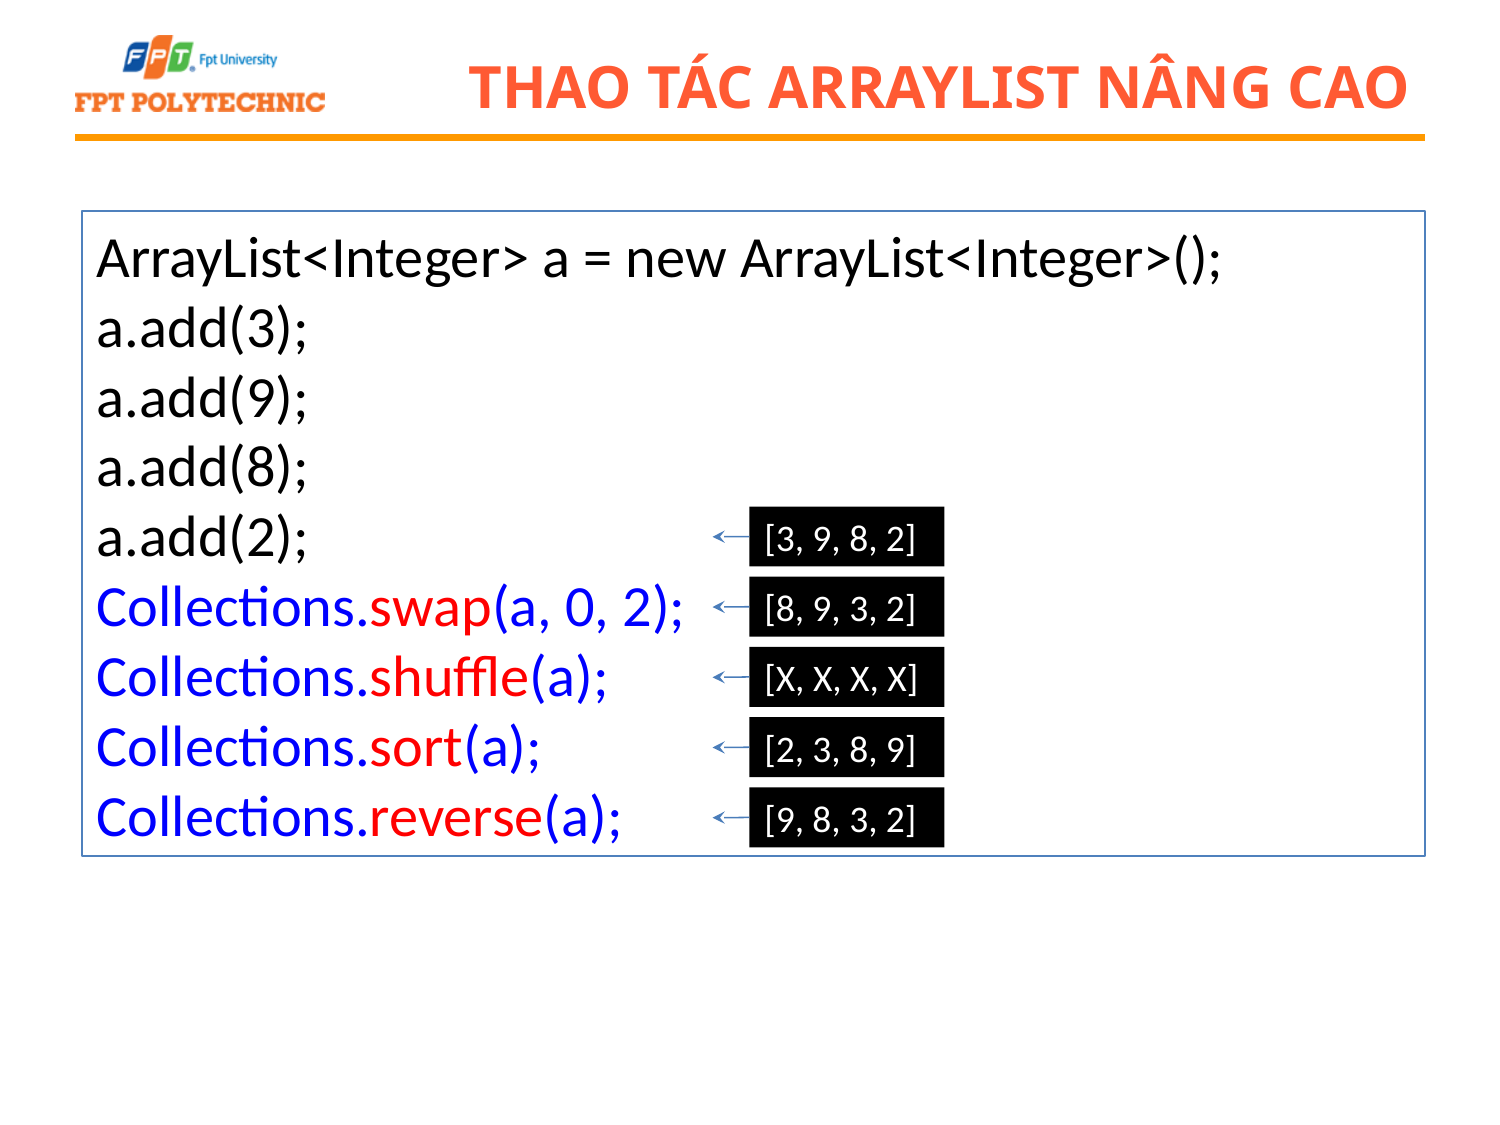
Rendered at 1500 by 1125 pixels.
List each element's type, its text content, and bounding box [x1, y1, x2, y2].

picture [75, 35, 325, 112]
text_box [X, X, X, X] [749, 646, 945, 707]
text_box [2, 3, 8, 9] [749, 717, 945, 778]
title Thao tác ArrayList nâng cao [337, 45, 1425, 125]
text_box [3, 9, 8, 2] [749, 506, 945, 567]
text_box [9, 8, 3, 2] [749, 787, 945, 848]
text_box [8, 9, 3, 2] [749, 576, 945, 637]
text_box ArrayList<Integer> a = new ArrayList<Integer>(); a.add(3); a.add(9); a.add(8); a.add(2); Collections.swap(a, 0, 2); Collections.shuffle(a); Collections.sort(a); Collections.reverse(a); [81, 211, 1425, 856]
